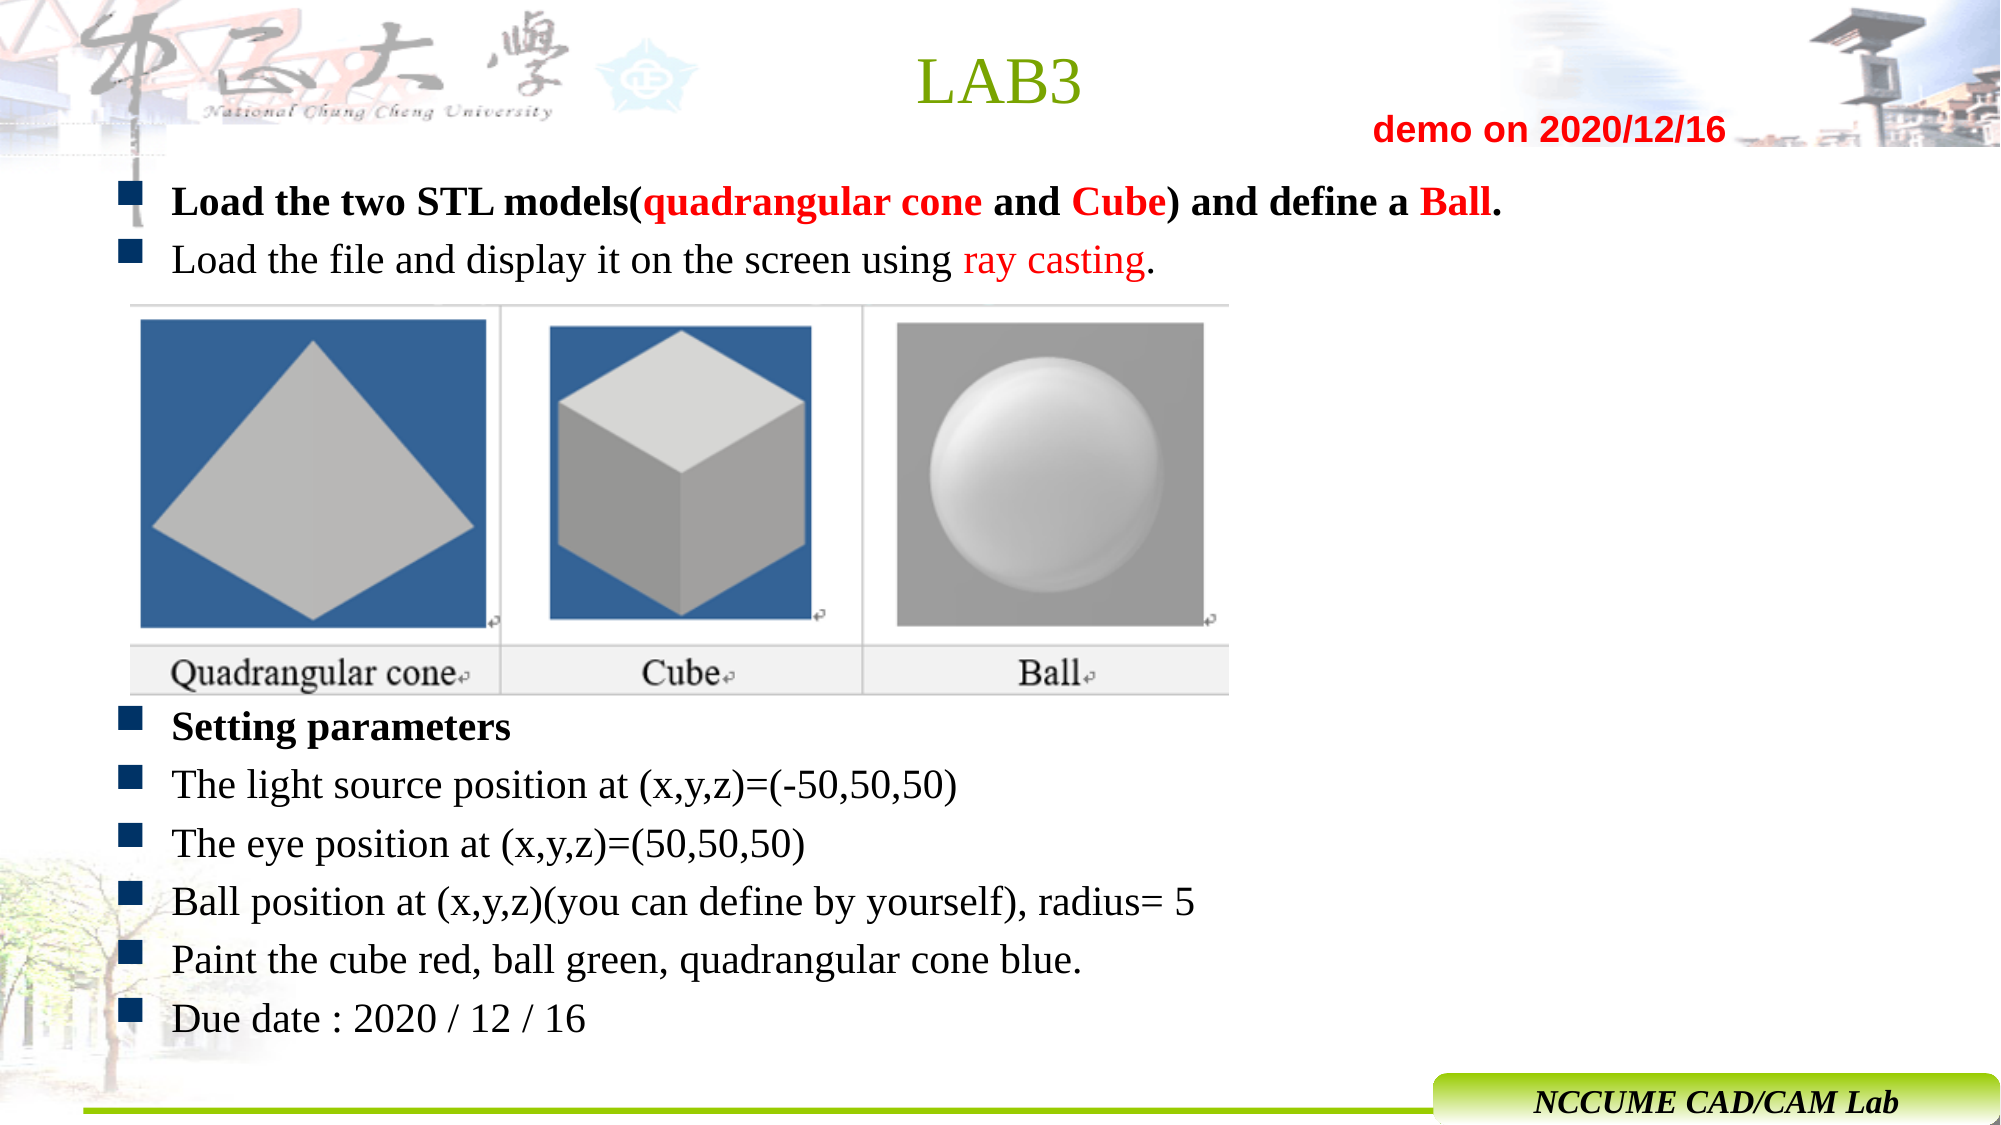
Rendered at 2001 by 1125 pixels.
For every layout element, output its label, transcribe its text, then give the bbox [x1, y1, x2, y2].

list Load the two STL models(quadrangular cone and Cube) and define a Ball. Load the file and display it on the screen using ray casting. Setting parameters The light source position at (x,y,z)=(-50,50,50) The eye position at (x,y,z)=(50,50,50) Ball position at (x,y,z)(you can define by yourself), radius= 5 Paint the cube red, ball green, quadrangular cone blue. Due date : 2020 / 12 / 16 [99, 166, 1900, 1065]
picture [130, 304, 1229, 702]
picture [0, 0, 713, 230]
picture [1487, 0, 2000, 147]
picture [0, 838, 296, 1125]
title LAB3 [99, 18, 1900, 137]
text_box demo on 2020/12/16 [1357, 98, 1742, 158]
